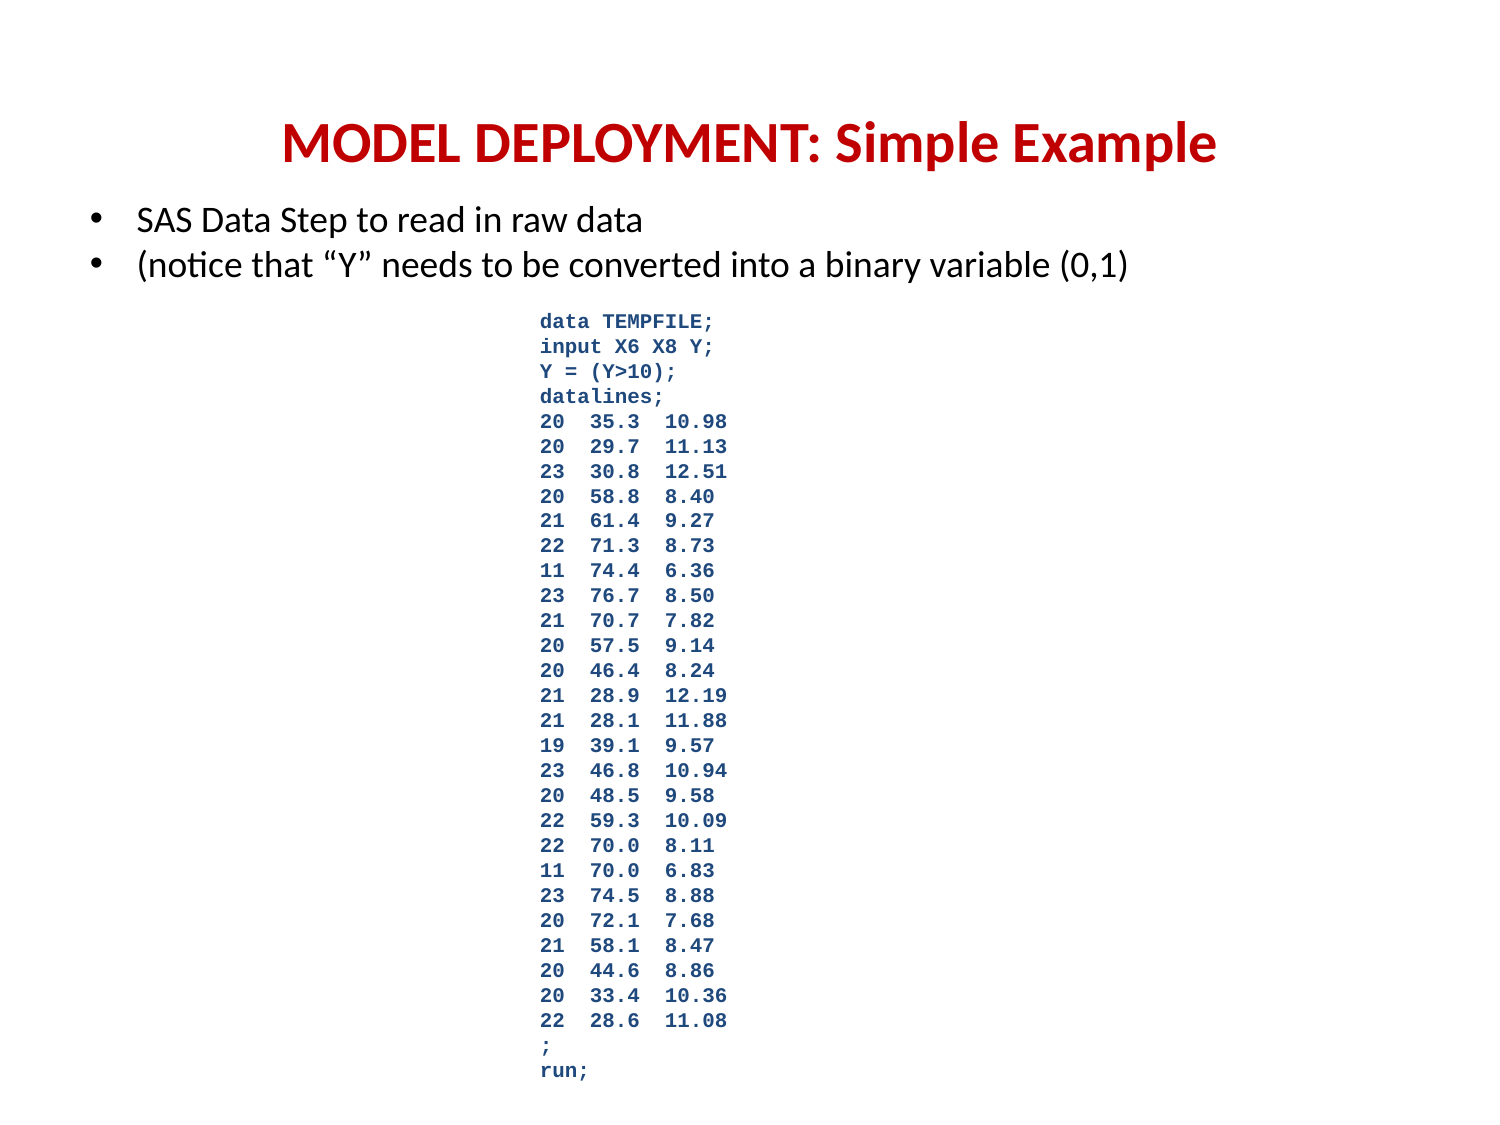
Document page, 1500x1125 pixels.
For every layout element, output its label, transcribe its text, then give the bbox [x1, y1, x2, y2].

title MODEL DEPLOYMENT: Simple Example [75, 45, 1425, 187]
text_box SAS Data Step to read in raw data (notice that “Y” needs to be converted into a binary variable (0,1) data TEMPFILE; input X6 X8 Y; Y = (Y>10); datalines; 20 35.3 10.98 20 29.7 11.13 23 30.8 12.51 20 58.8 8.40 21 61.4 9.27 22 71.3 8.73 11 74.4 6.36 23 76.7 8.50 21 70.7 7.82 20 57.5 9.14 20 46.4 8.24 21 28.9 12.19 21 28.1 11.88 19 39.1 9.57 23 46.8 10.94 20 48.5 9.58 22 59.3 10.09 22 70.0 8.11 11 70.0 6.83 23 74.5 8.88 20 72.1 7.68 21 58.1 8.47 20 44.6 8.86 20 33.4 10.36 22 28.6 11.08 ; run; [74, 187, 1425, 1090]
